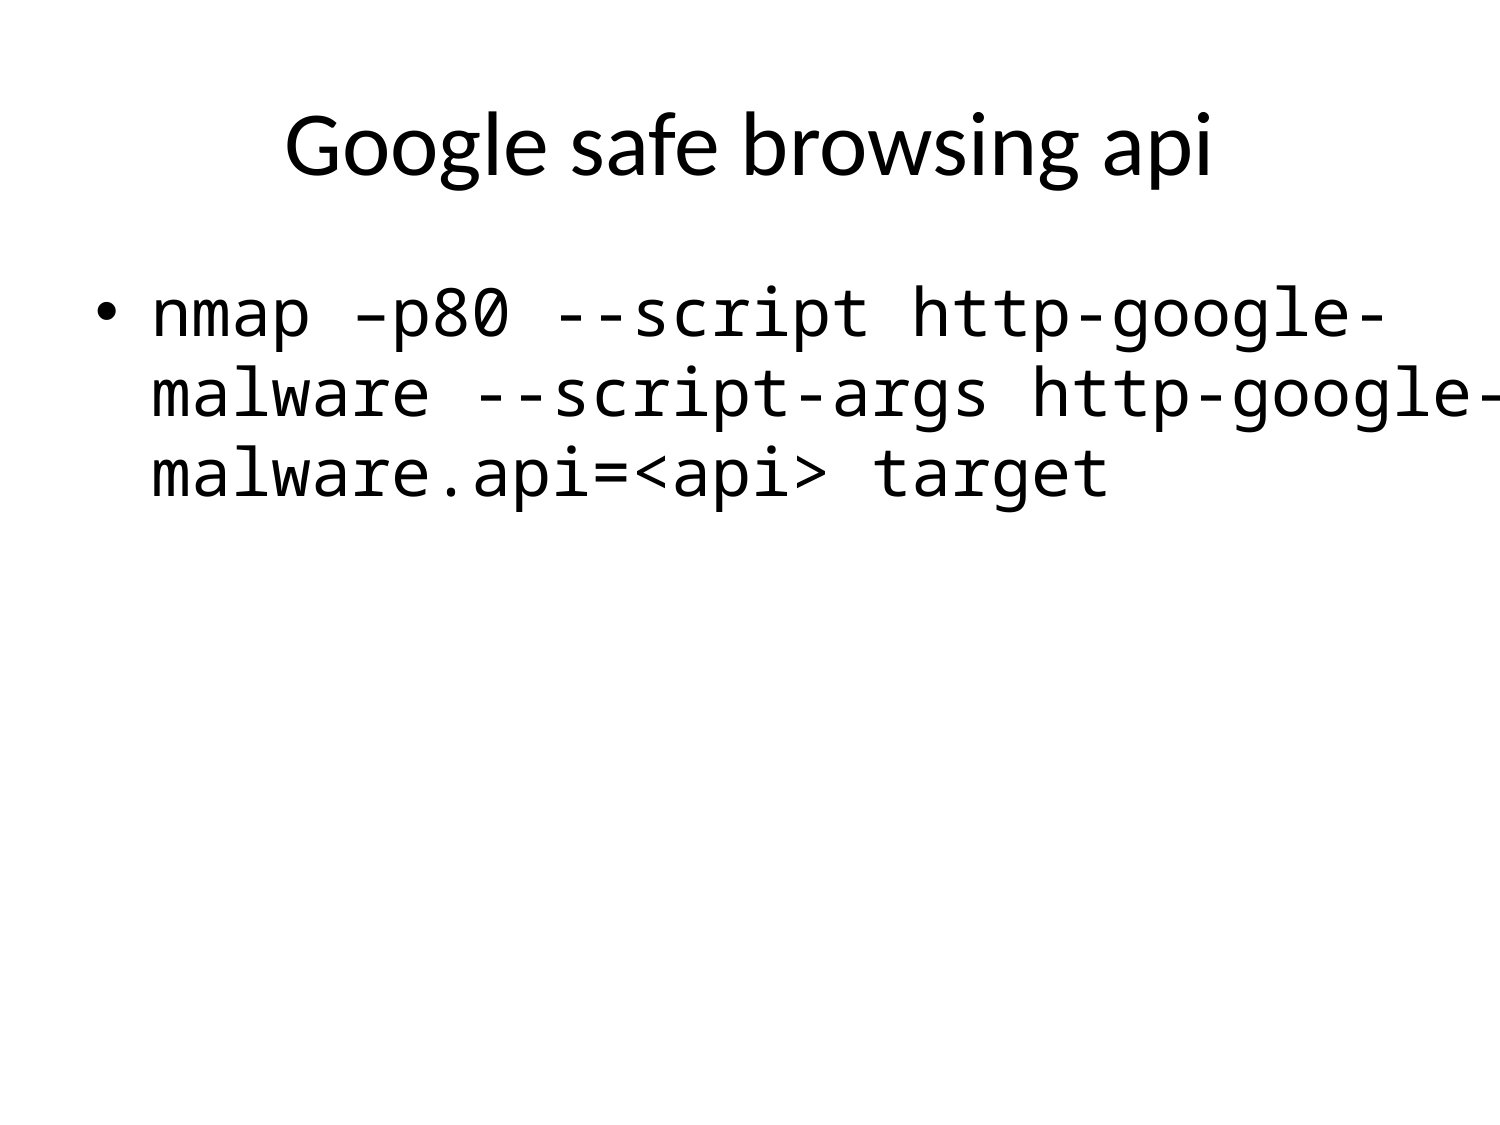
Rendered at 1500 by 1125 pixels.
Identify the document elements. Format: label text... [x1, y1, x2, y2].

list nmap –p80 --script http-google-malware --script-args http-google-malware.api=<api> target [80, 262, 1500, 1005]
title Google safe browsing api [75, 45, 1425, 233]
